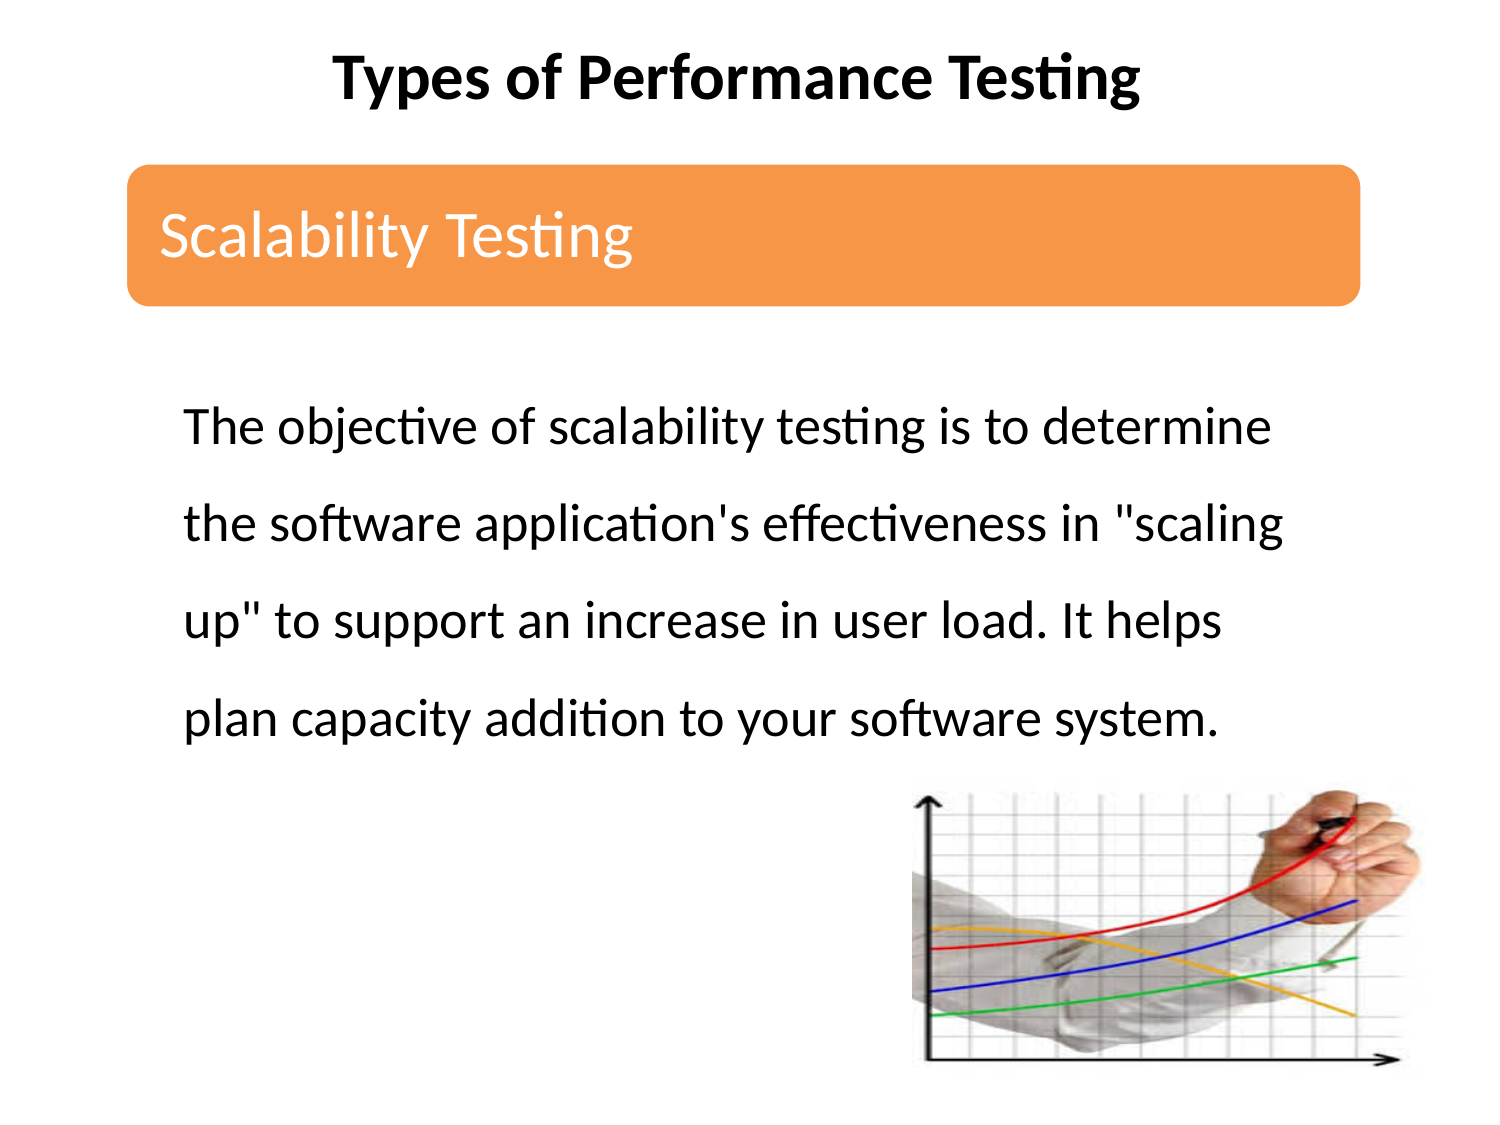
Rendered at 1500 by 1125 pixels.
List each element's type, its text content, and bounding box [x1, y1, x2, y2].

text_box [124, 162, 1363, 426]
picture [912, 762, 1426, 1076]
subtitle The objective of scalability testing is to determine the software application's effectiveness in "scaling up" to support an increase in user load. It helps plan capacity addition to your software system. [168, 435, 1307, 1063]
text_box Types of Performance Testing [137, 24, 1338, 150]
